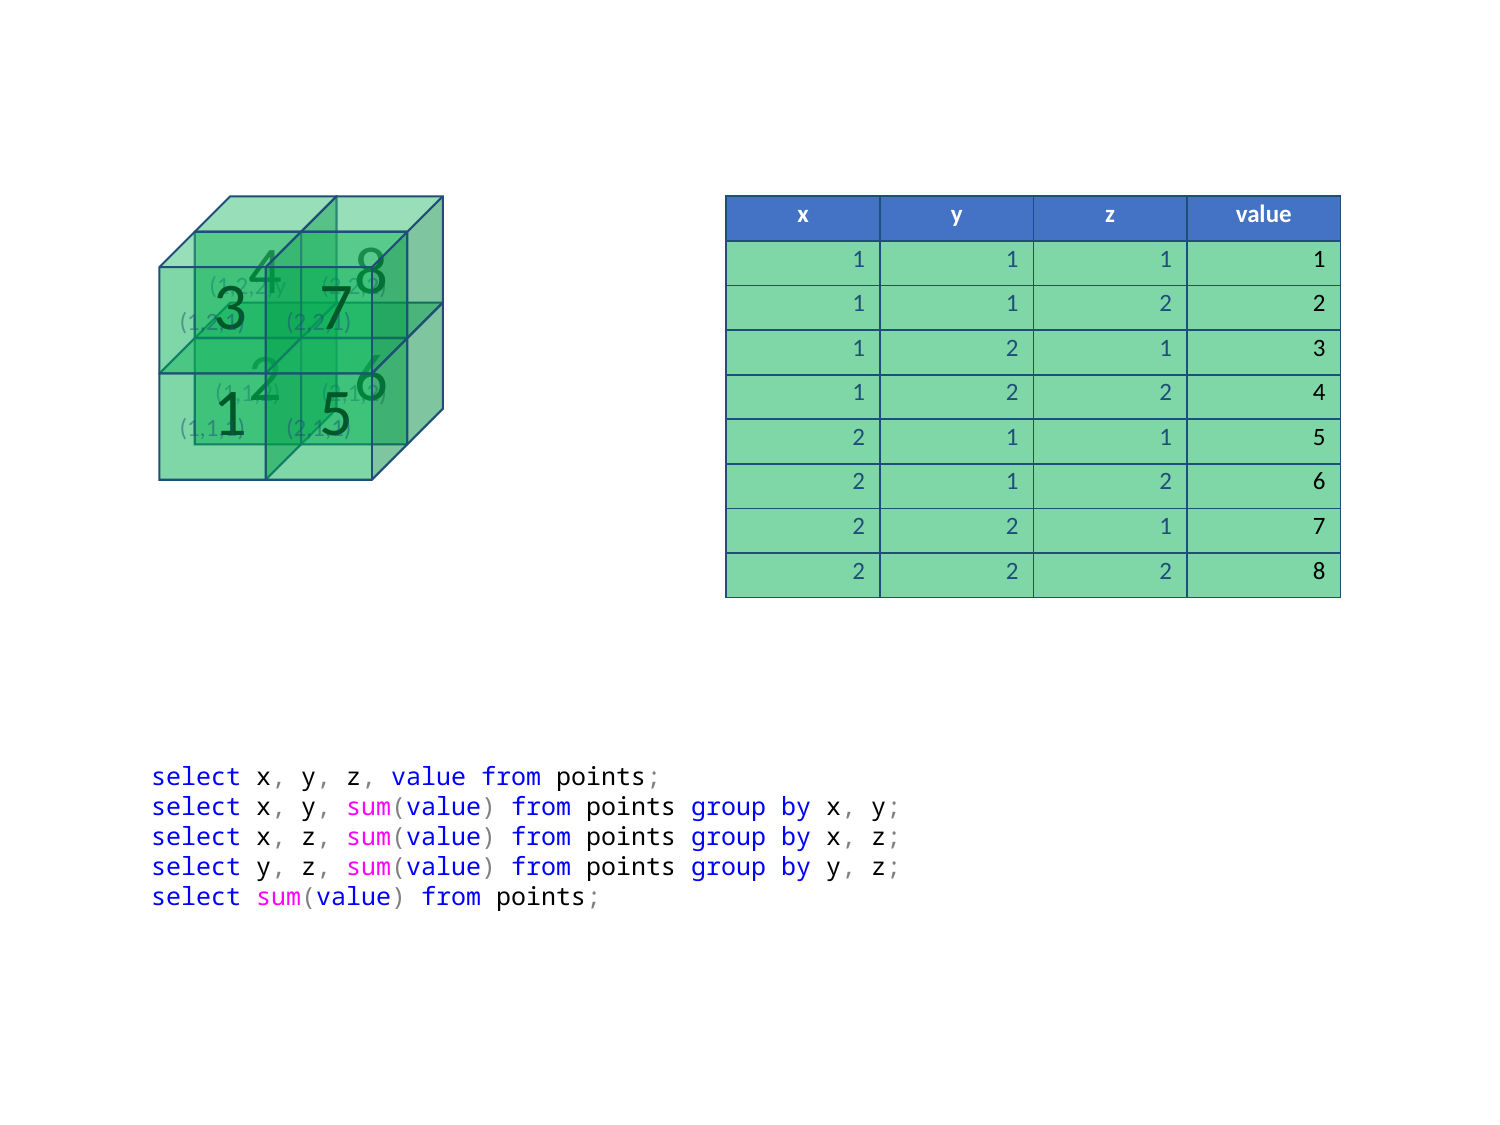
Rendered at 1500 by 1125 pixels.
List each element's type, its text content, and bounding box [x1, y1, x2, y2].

table_cell 2 [727, 420, 879, 463]
table_cell 2 [881, 509, 1033, 552]
table_header z [1034, 197, 1186, 240]
table_cell 1 [1034, 509, 1186, 552]
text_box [265, 231, 408, 374]
table_cell 1 [727, 242, 879, 285]
table_cell 2 [881, 331, 1033, 374]
table_cell 2 [881, 554, 1033, 597]
table_cell 1 [1188, 242, 1340, 285]
table_cell 1 [1034, 331, 1186, 374]
table_cell 2 [881, 376, 1033, 418]
table_cell 4 [1188, 376, 1340, 418]
table_cell 1 [881, 286, 1033, 329]
table_cell 1 [1034, 420, 1186, 463]
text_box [194, 196, 301, 231]
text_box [408, 339, 443, 445]
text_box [159, 231, 265, 374]
table_cell 1 [881, 465, 1033, 508]
table_cell 1 [727, 331, 879, 374]
table_cell 2 [1188, 286, 1340, 329]
table_header y [881, 197, 1033, 240]
table_header x [727, 197, 879, 240]
table_cell 2 [1034, 465, 1186, 508]
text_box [265, 374, 408, 480]
table_cell 7 [1188, 509, 1340, 552]
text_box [301, 196, 443, 339]
table_cell 1 [881, 420, 1033, 463]
table_cell 1 [727, 286, 879, 329]
table_cell 2 [1034, 286, 1186, 329]
table_cell 1 [1034, 242, 1186, 285]
table_cell 1 [881, 242, 1033, 285]
table_cell 2 [727, 465, 879, 508]
table_cell 5 [1188, 420, 1340, 463]
table_header value [1188, 197, 1340, 240]
table_cell 2 [727, 554, 879, 597]
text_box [159, 374, 265, 480]
table_cell 8 [1188, 554, 1340, 597]
table_cell 3 [1188, 331, 1340, 374]
table_cell 2 [727, 509, 879, 552]
table_cell 1 [727, 376, 879, 418]
table_cell 2 [1034, 554, 1186, 597]
table_cell 6 [1188, 465, 1340, 508]
table_cell 2 [1034, 376, 1186, 418]
text_box select x, y, z, value from points; select x, y, sum(value) from points group by x, y; select x, z, sum(value) from points group by x, z; select y, z, sum(value) from points group by y, z; select sum(value) from points; [136, 753, 916, 918]
